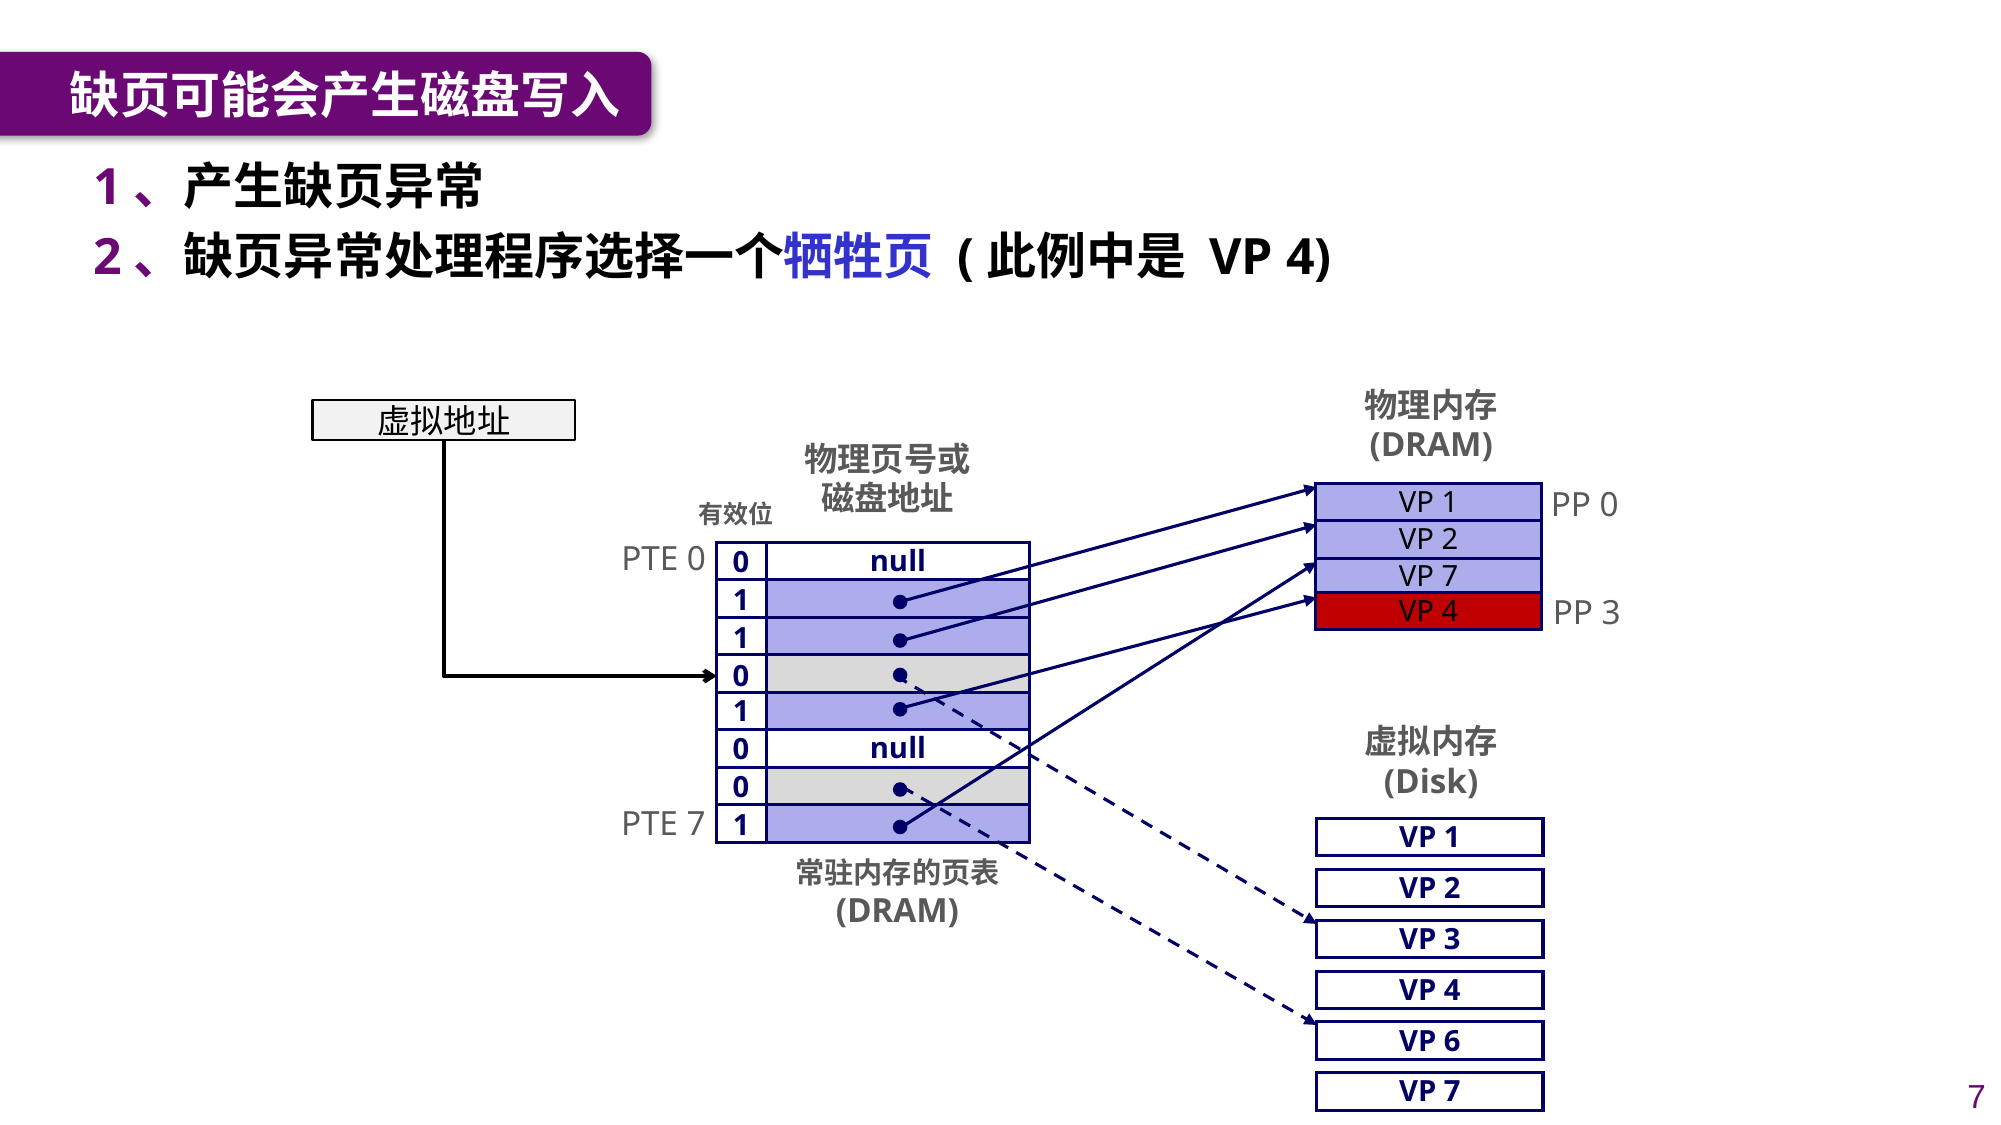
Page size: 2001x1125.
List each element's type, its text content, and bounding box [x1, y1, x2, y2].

text_box VP 7 [1316, 1072, 1544, 1111]
text_box 1 [717, 575, 765, 613]
text_box [767, 654, 1030, 692]
text_box [1222, 562, 1317, 622]
text_box VP 6 [1316, 1021, 1544, 1060]
text_box [767, 804, 1030, 843]
text_box [1299, 912, 1316, 924]
text_box [1302, 1013, 1316, 1025]
text_box [767, 579, 1030, 617]
text_box VP 3 [1316, 920, 1544, 958]
text_box 1 [717, 685, 765, 724]
text_box VP 1 [1315, 483, 1542, 521]
text_box [901, 594, 1317, 709]
text_box 常驻内存的页表 (DRAM) [780, 848, 1015, 938]
text_box 虚拟地址 [312, 399, 575, 440]
text_box PP 0 [1535, 477, 1634, 533]
text_box 虚拟内存 (Disk) [1349, 715, 1513, 809]
text_box PTE 0 [702, 531, 721, 587]
text_box null [767, 730, 1030, 768]
text_box [0, 51, 652, 136]
text_box [767, 768, 992, 804]
text_box 0 [717, 762, 765, 812]
text_box 缺页可能会产生磁盘写入 [55, 52, 640, 135]
text_box 物理页号或 磁盘地址 [789, 432, 986, 526]
text_box 有效位 [702, 492, 792, 537]
text_box 0 [717, 664, 765, 685]
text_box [461, 421, 699, 695]
text_box [906, 484, 1315, 600]
text_box [893, 703, 907, 716]
text_box [907, 522, 1315, 640]
text_box VP 2 [1315, 521, 1542, 559]
text_box [767, 692, 1030, 730]
text_box null [767, 542, 1030, 579]
text_box VP 2 [1316, 869, 1544, 907]
text_box [893, 820, 907, 834]
text_box [893, 783, 907, 796]
text_box 0 [721, 537, 765, 575]
text_box [767, 617, 1030, 654]
text_box 1、产生缺页异常 2、缺页异常处理程序选择一个牺牲页 (此例中是 VP 4) [77, 145, 1923, 434]
text_box VP 4 [1315, 592, 1538, 630]
text_box VP 4 [1316, 971, 1544, 1009]
text_box [893, 668, 907, 682]
text_box 物理内存 (DRAM) [1349, 378, 1513, 473]
text_box PTE 7 [605, 796, 721, 851]
text_box 1 [721, 812, 765, 850]
text_box [893, 595, 907, 609]
text_box VP 1 [1316, 818, 1544, 856]
text_box 0 [717, 724, 765, 762]
text_box [940, 768, 1030, 804]
text_box [893, 634, 907, 647]
text_box 1 [717, 613, 765, 664]
text_box VP 7 [1315, 559, 1542, 592]
slide_number 7 [1918, 1065, 2000, 1125]
text_box PP 3 [1538, 586, 1636, 641]
